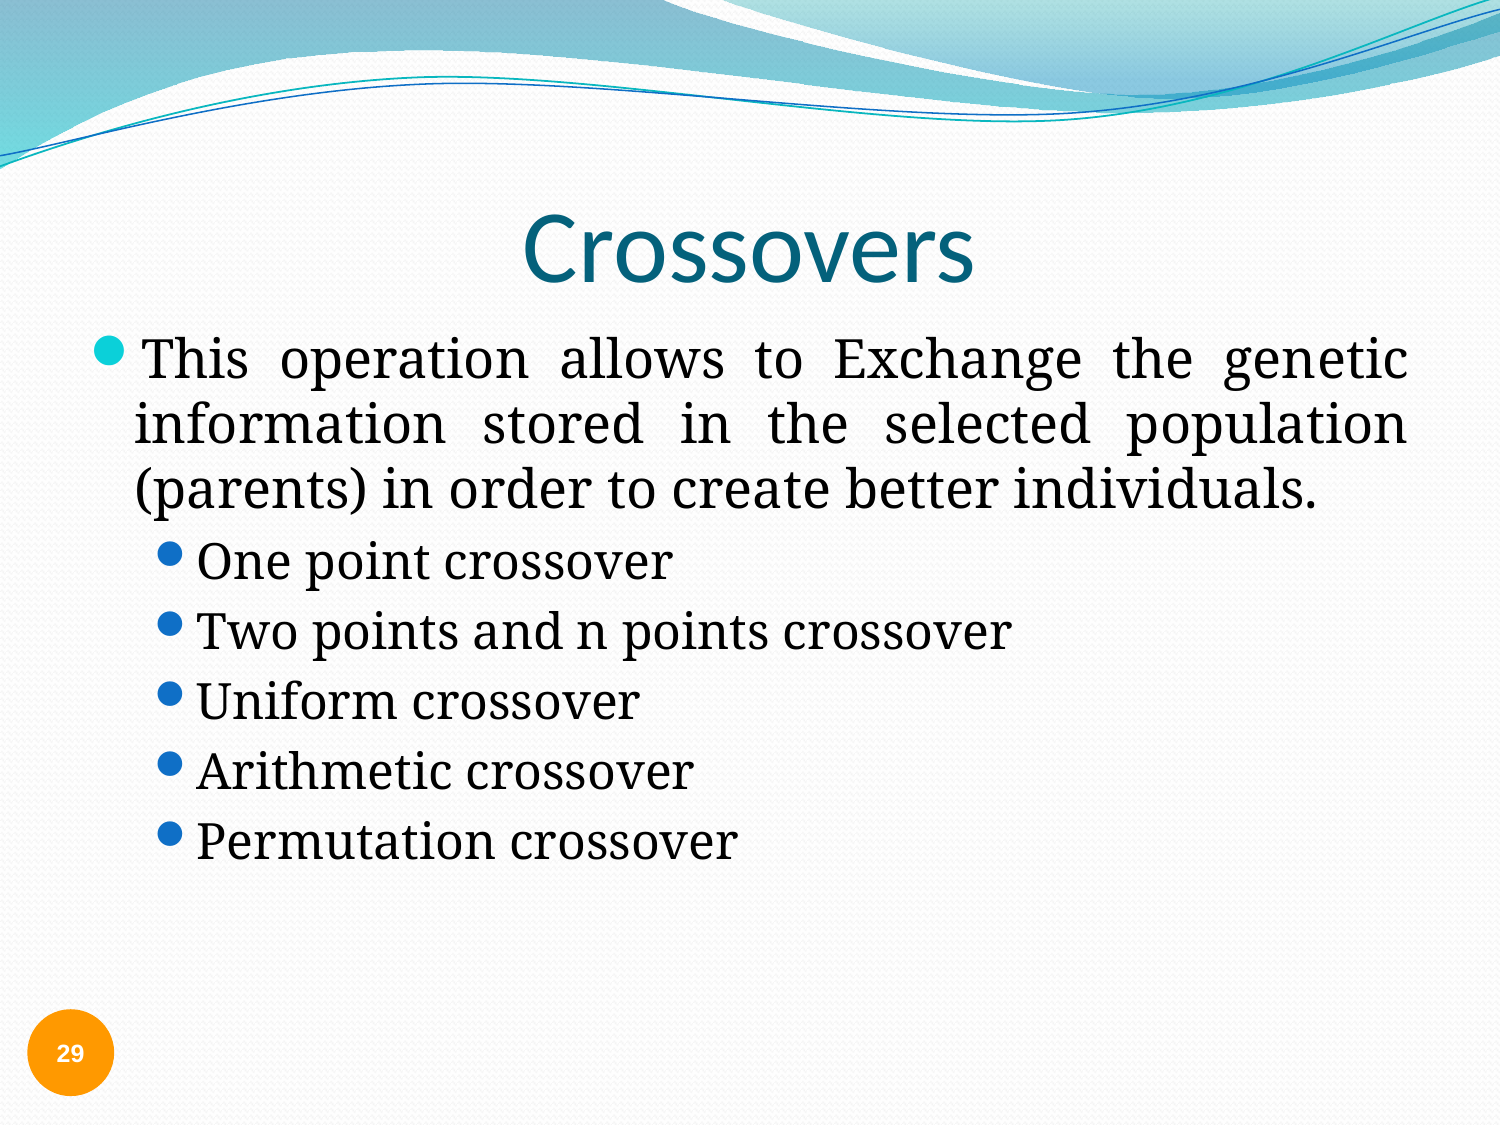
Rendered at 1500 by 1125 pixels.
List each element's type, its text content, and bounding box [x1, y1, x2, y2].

text_box 29 [27, 1009, 115, 1097]
title Crossovers [75, 115, 1425, 303]
list This operation allows to Exchange the genetic information stored in the selected population (parents) in order to create better individuals. One point crossover Two points and n points crossover Uniform crossover Arithmetic crossover Permutation crossover [75, 317, 1425, 1038]
